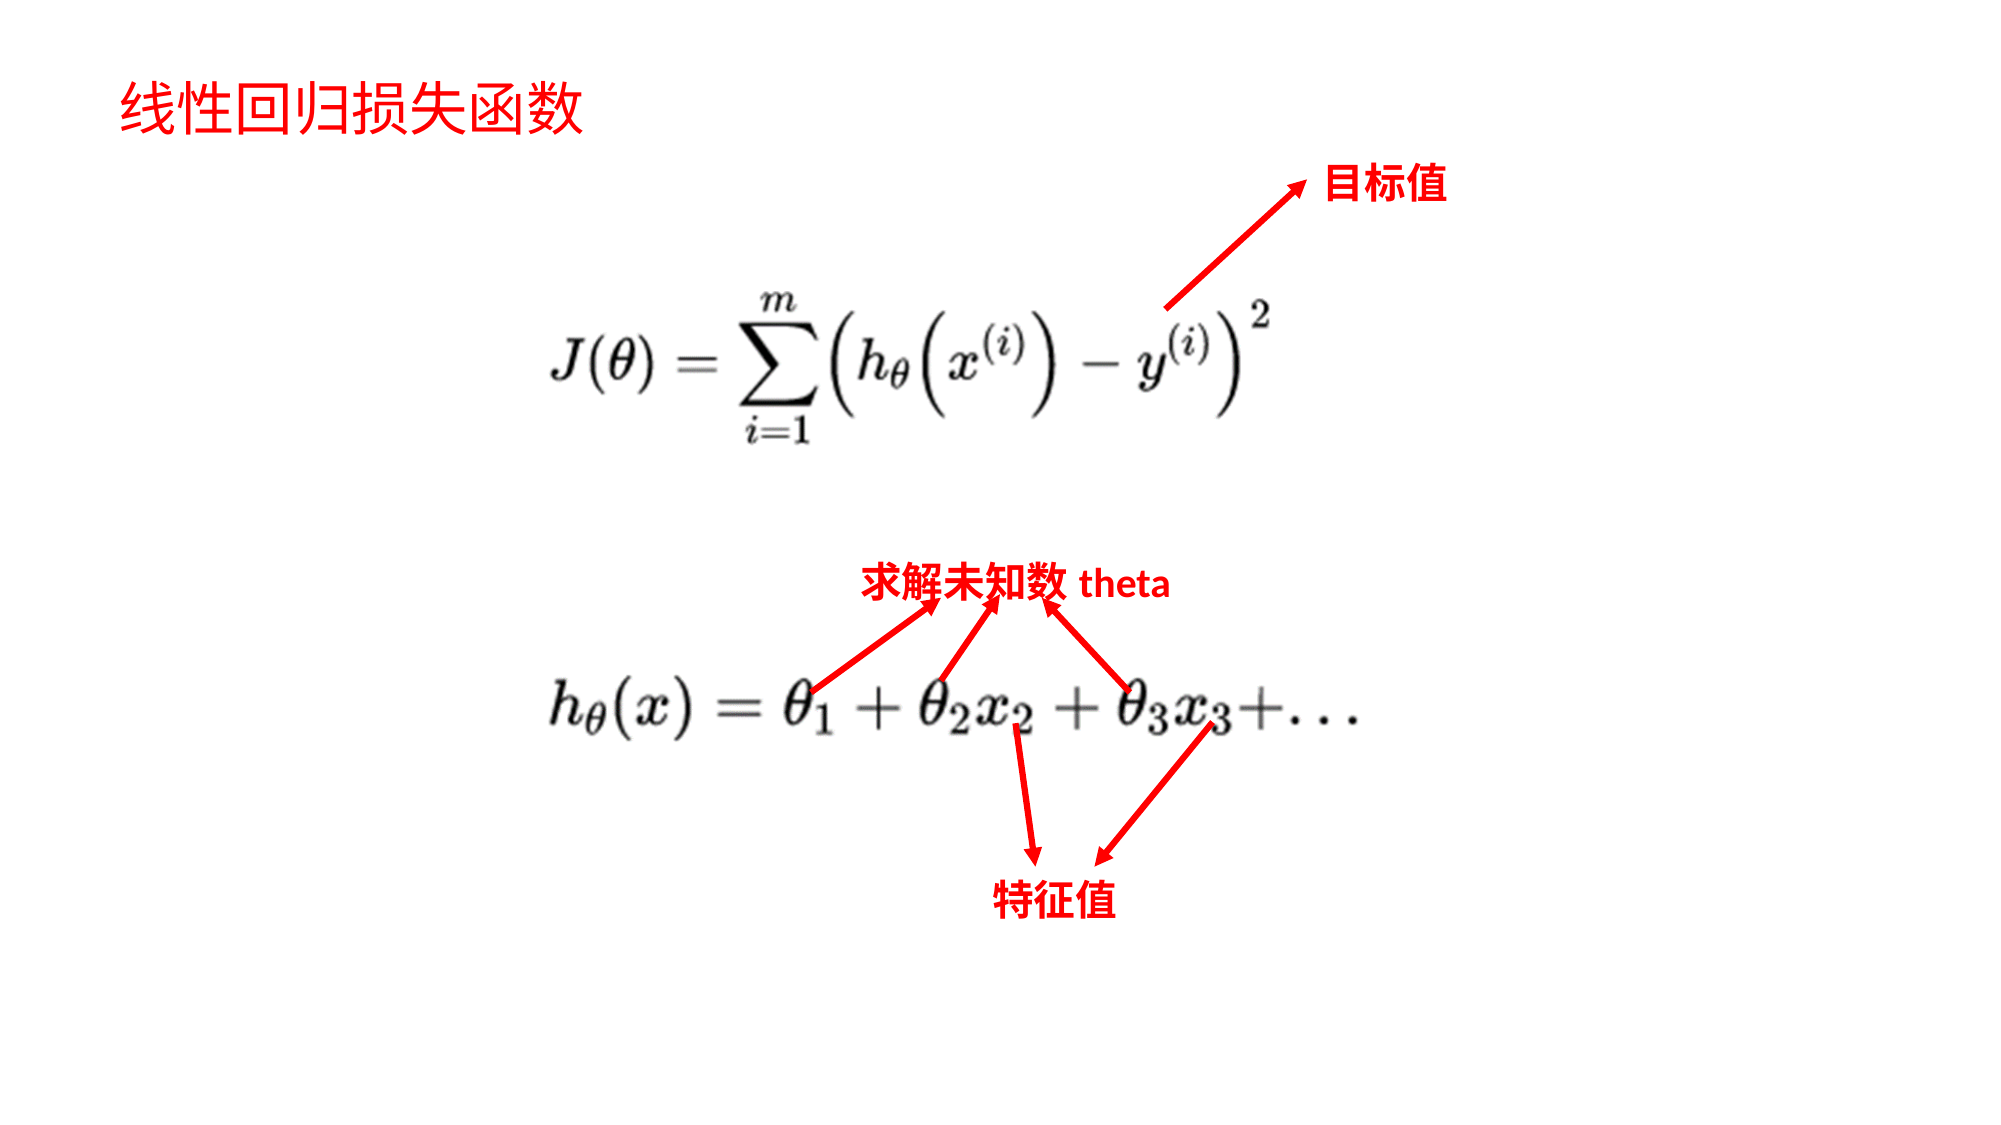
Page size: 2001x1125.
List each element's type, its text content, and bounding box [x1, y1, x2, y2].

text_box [940, 594, 1001, 681]
text_box 求解未知数theta [845, 548, 1186, 614]
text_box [810, 597, 942, 693]
text_box 目标值 [1307, 149, 1463, 214]
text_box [1015, 722, 1036, 867]
picture [525, 270, 1293, 467]
text_box 特征值 [977, 866, 1133, 932]
picture [522, 649, 1386, 770]
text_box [1041, 597, 1131, 693]
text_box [1094, 721, 1213, 867]
text_box 线性回归损失函数 [103, 64, 600, 150]
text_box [1165, 179, 1308, 310]
